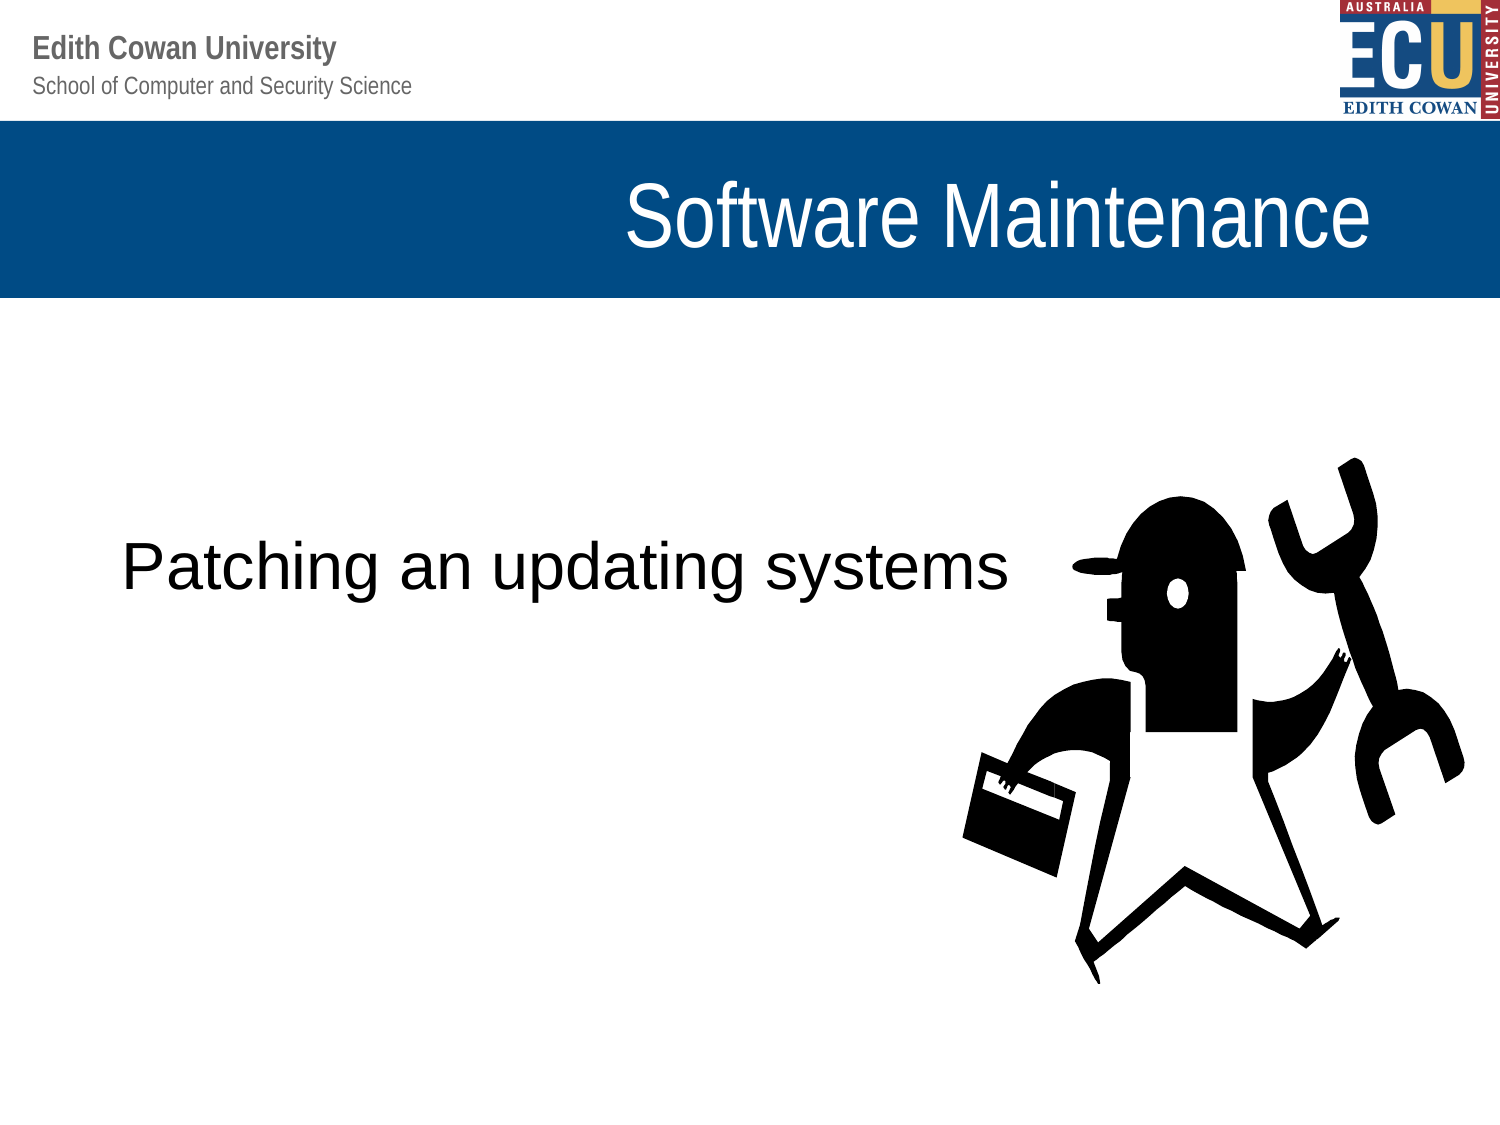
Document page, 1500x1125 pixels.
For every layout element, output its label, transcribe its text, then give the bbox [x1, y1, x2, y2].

title Software Maintenance [112, 89, 1388, 332]
picture [962, 455, 1467, 985]
picture [1340, 0, 1500, 119]
subtitle Patching an updating systems [40, 515, 957, 804]
